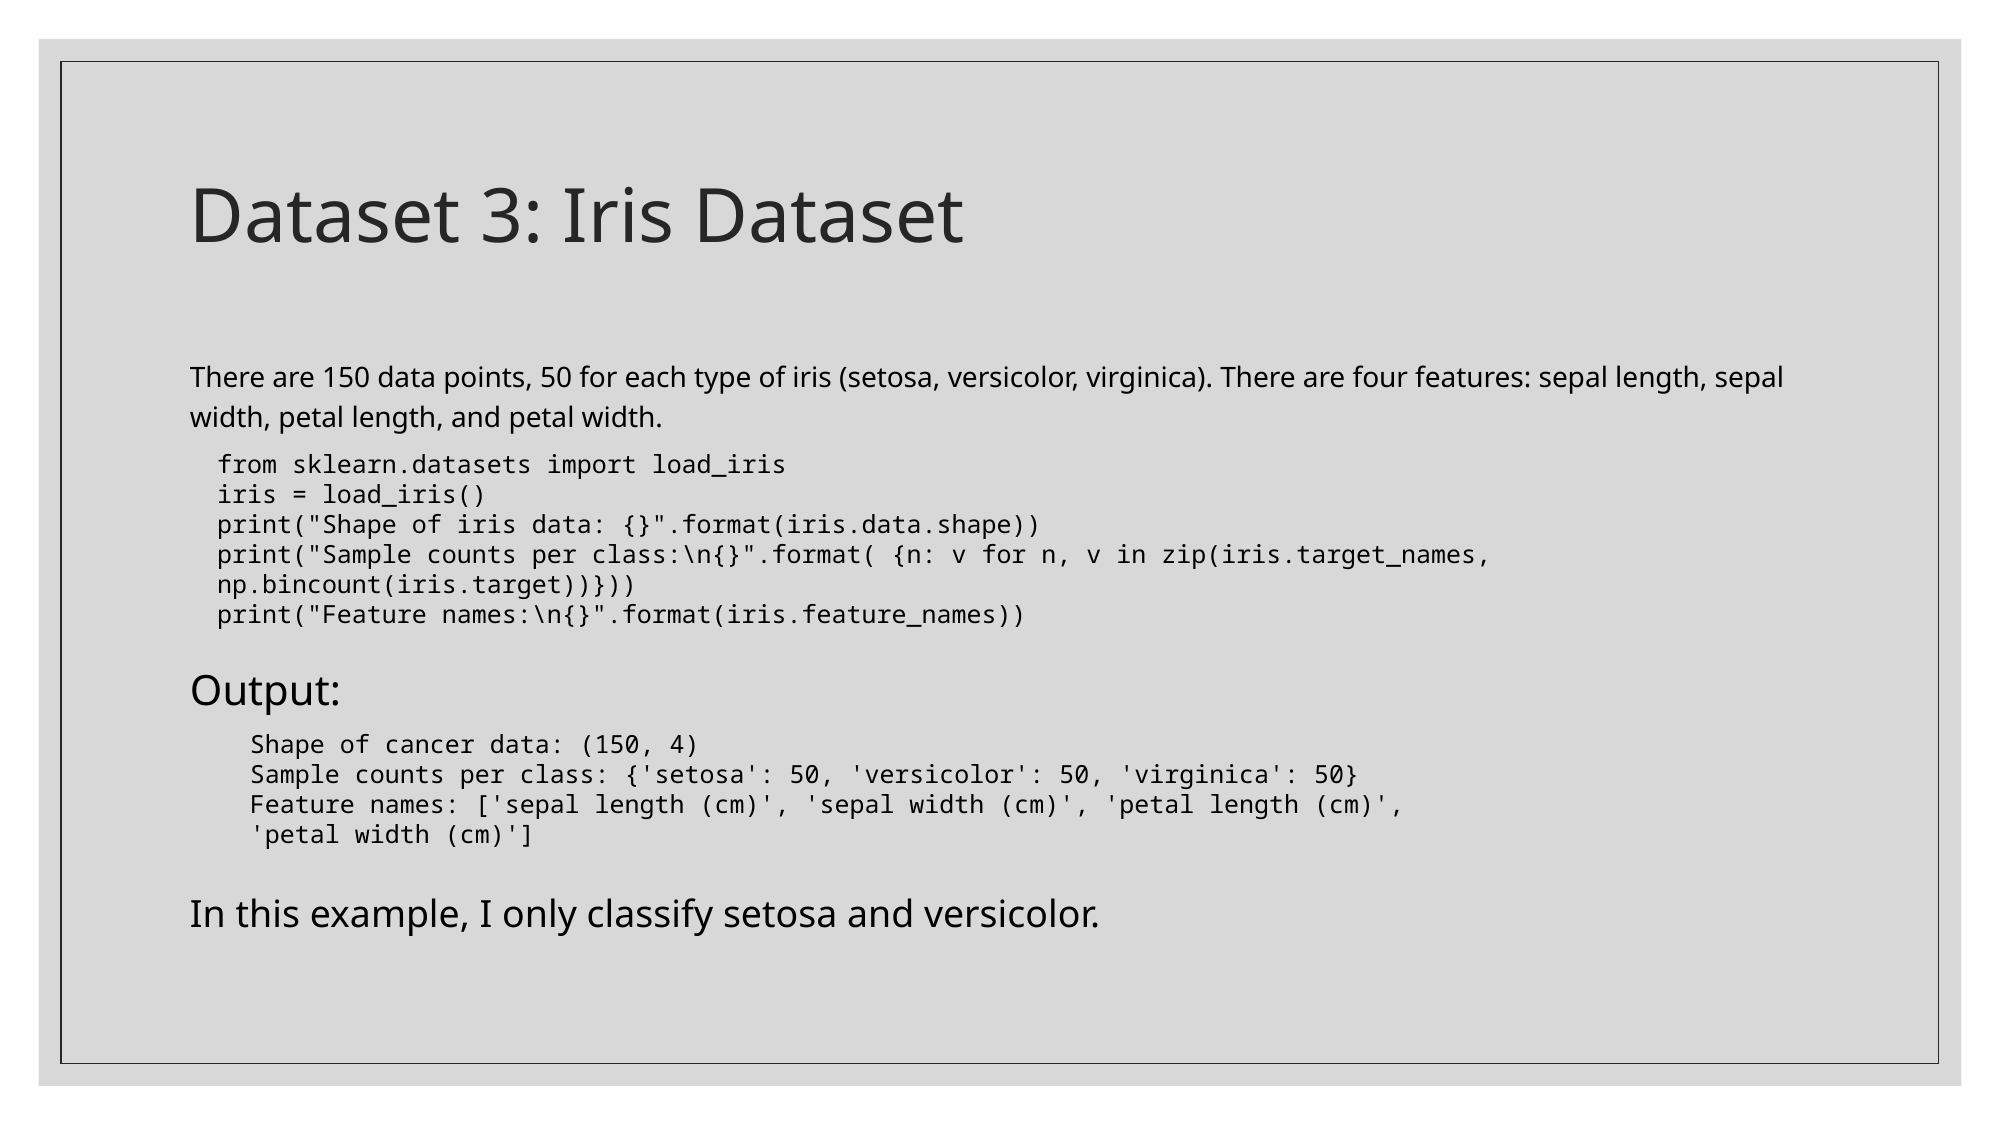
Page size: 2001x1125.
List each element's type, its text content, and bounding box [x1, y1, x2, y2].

list There are 150 data points, 50 for each type of iris (setosa, versicolor, virginica). There are four features: sepal length, sepal width, petal length, and petal width. [174, 345, 1825, 442]
text_box In this example, I only classify setosa and versicolor. [174, 873, 1825, 970]
text_box from sklearn.datasets import load_iris iris = load_iris() print("Shape of iris data: {}".format(iris.data.shape)) print("Sample counts per class:\n{}".format( {n: v for n, v in zip(iris.target_names, np.bincount(iris.target))})) print("Feature names:\n{}".format(iris.feature_names)) [202, 441, 1700, 645]
text_box Shape of cancer data: (150, 4) Sample counts per class: {'setosa': 50, 'versicolor': 50, 'virginica': 50} Feature names: ['sepal length (cm)', 'sepal width (cm)', 'petal length (cm)', 'petal width (cm)'] [235, 721, 1516, 856]
text_box Output: [174, 645, 1825, 722]
title Dataset 3: Iris Dataset [174, 105, 1825, 331]
